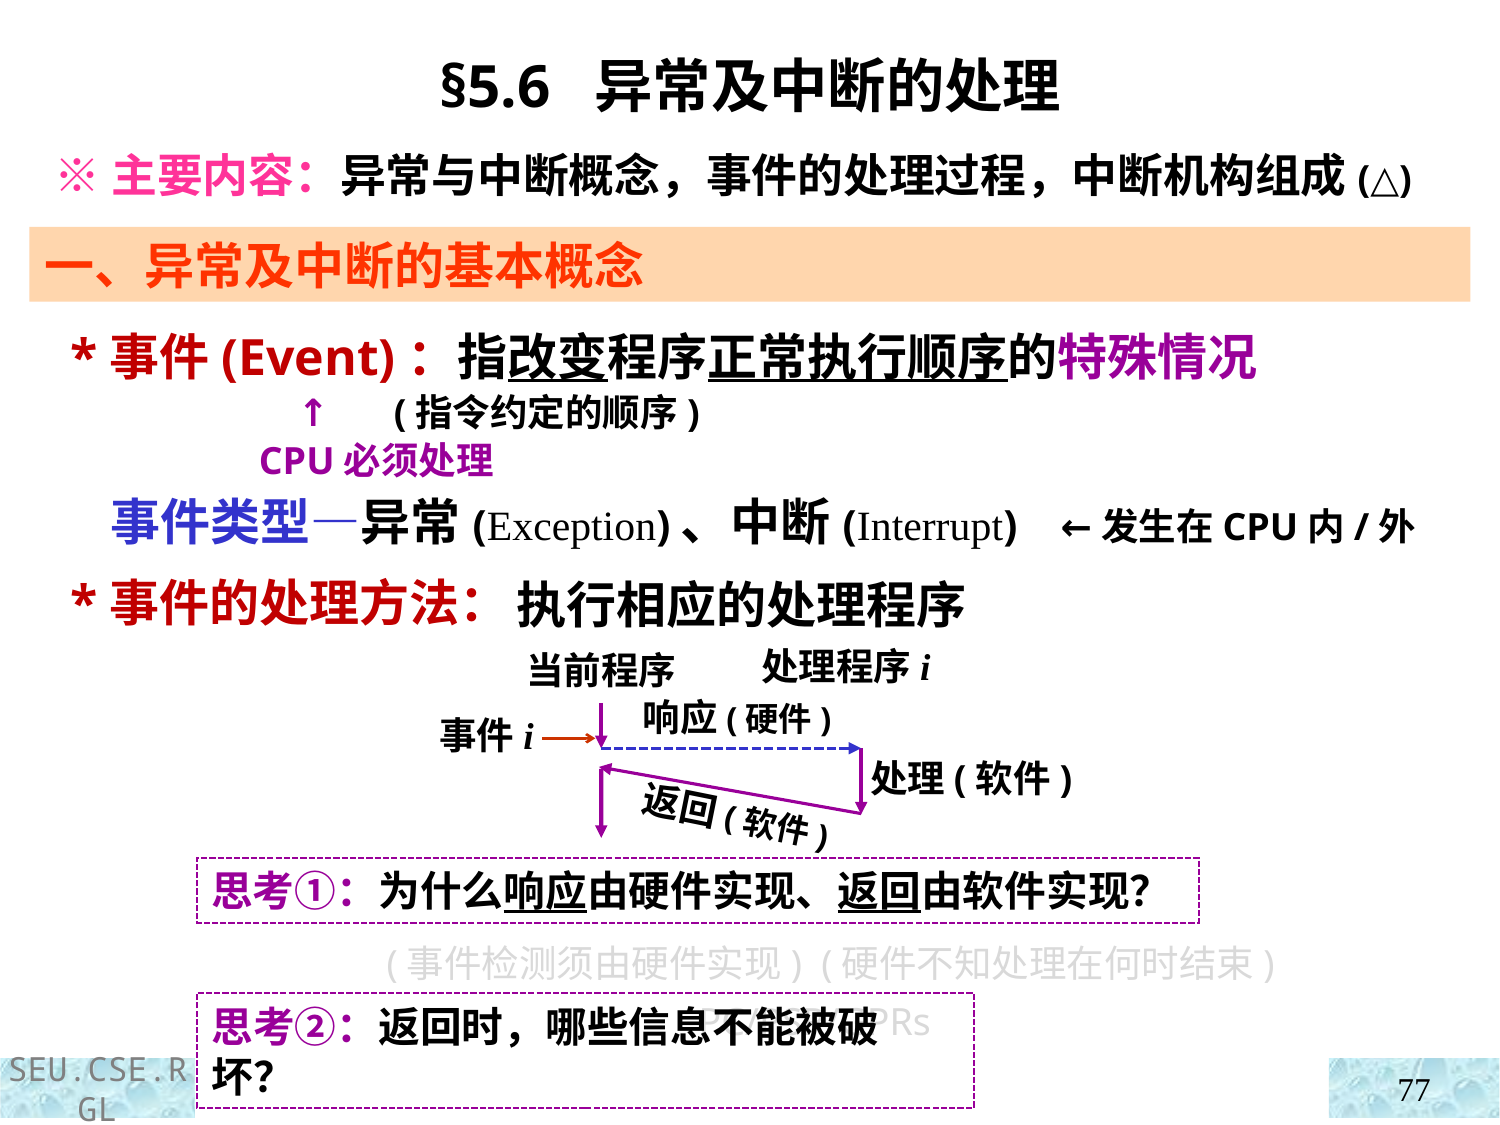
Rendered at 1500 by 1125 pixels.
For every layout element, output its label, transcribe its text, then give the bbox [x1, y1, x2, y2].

slide_number 77 [1328, 1058, 1500, 1118]
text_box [430, 644, 1080, 843]
text_box 一、异常及中断的基本概念 [29, 226, 1471, 302]
text_box (事件检测须由硬件实现) (硬件不知处理在何时结束) PC/PSR/GPRs [371, 930, 1317, 1050]
text_box ※主要内容：异常与中断概念，事件的处理过程，中断机构组成(△) [29, 125, 1471, 209]
text_box 执行相应的处理程序 [501, 550, 1105, 641]
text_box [0, 1058, 195, 1118]
text_box *事件(Event)：指改变程序正常执行顺序的特殊情况 ↑ (指令约定的顺序) CPU必须处理 事件类型—异常(Exception)、中断(Interrupt) ←发生在CPU内/外 *事件的处理方法： [29, 302, 1483, 639]
text_box 思考①：为什么响应由硬件实现、返回由软件实现？ [196, 857, 1199, 923]
text_box §5.6 异常及中断的处理 [137, 41, 1363, 125]
text_box 思考②：返回时，哪些信息不能被破坏？ [196, 992, 974, 1108]
